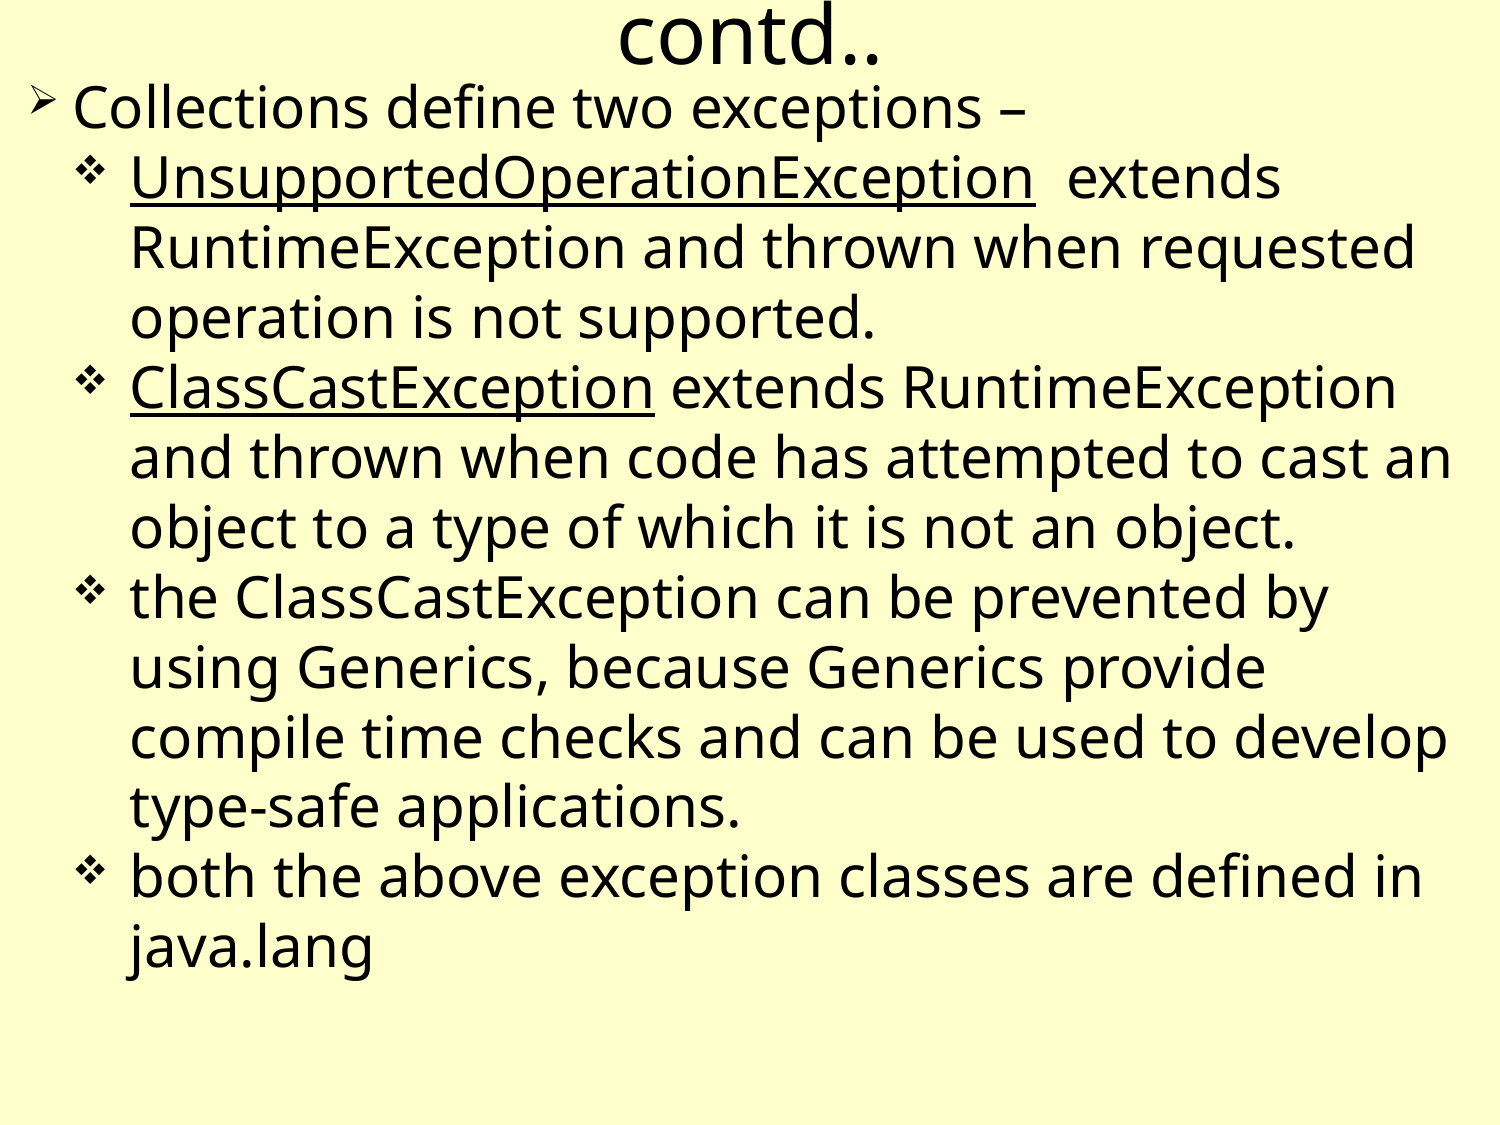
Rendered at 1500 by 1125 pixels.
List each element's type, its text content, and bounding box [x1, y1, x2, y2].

text_box contd.. [0, 0, 1500, 63]
text_box Collections define two exceptions – UnsupportedOperationException extends RuntimeException and thrown when requested operation is not supported. ClassCastException extends RuntimeException and thrown when code has attempted to cast an object to a type of which it is not an object. the ClassCastException can be prevented by using Generics, because Generics provide compile time checks and can be used to develop type-safe applications. both the above exception classes are defined in java.lang [12, 62, 1475, 1100]
